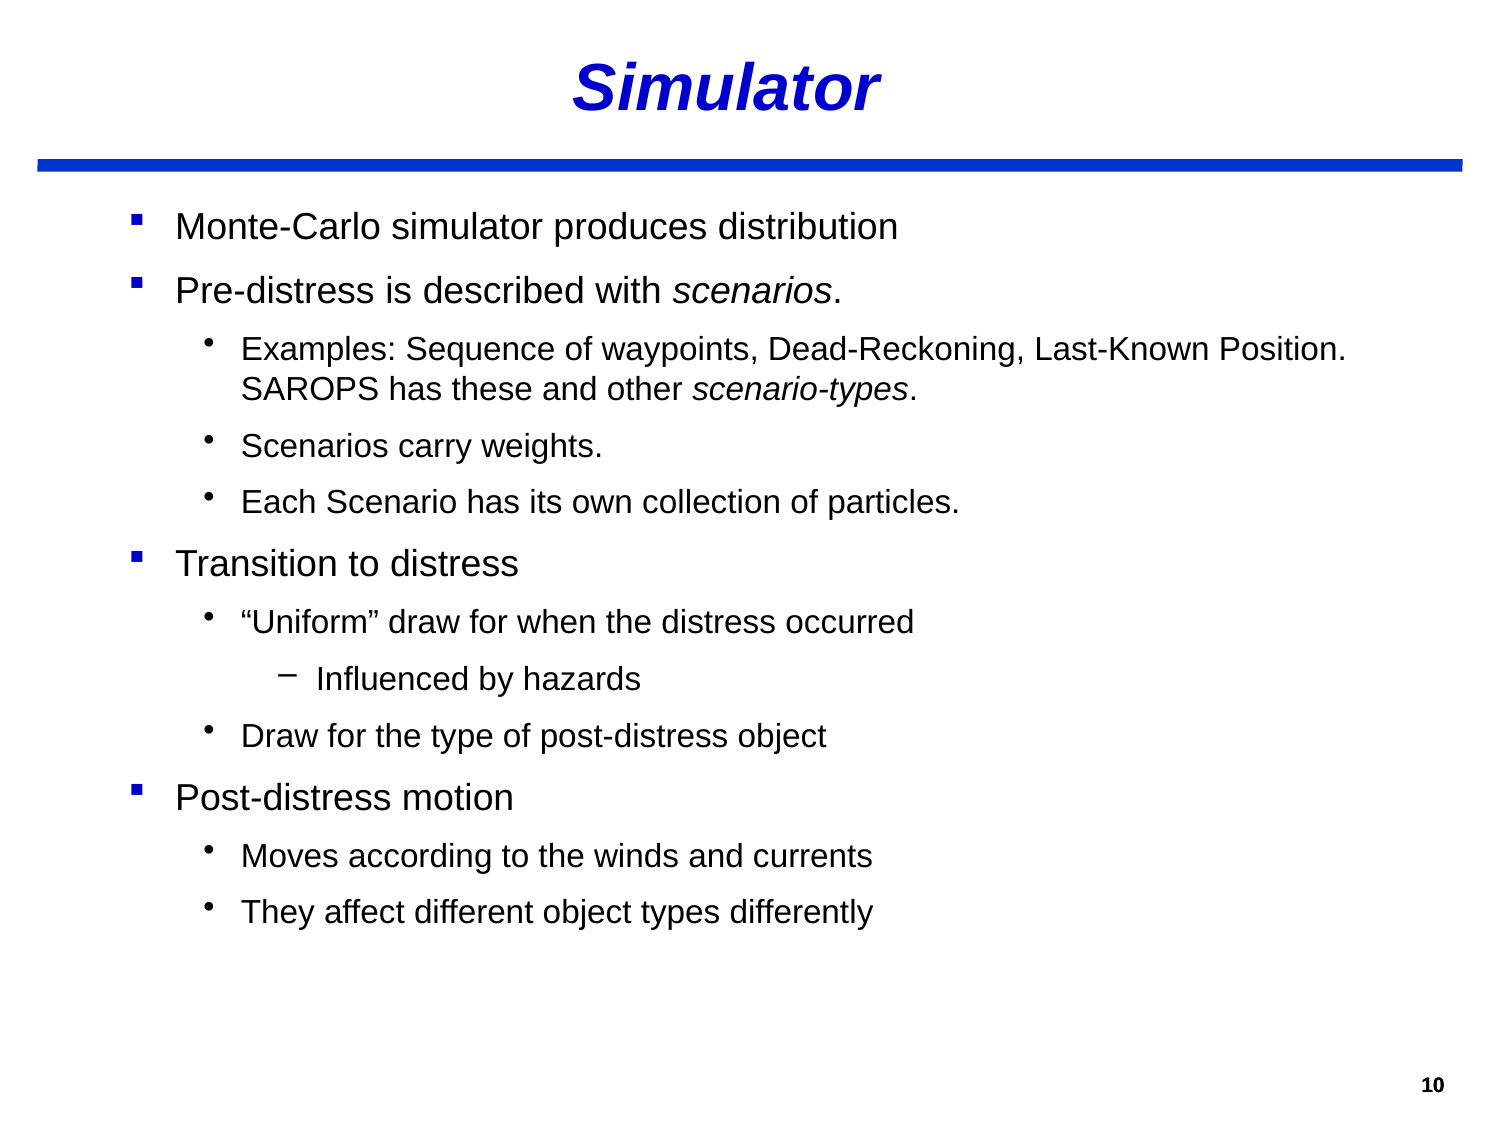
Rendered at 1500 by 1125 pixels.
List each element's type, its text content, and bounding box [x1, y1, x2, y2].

text_box 10 [1109, 1064, 1460, 1106]
title Simulator [131, 0, 1322, 169]
list Monte-Carlo simulator produces distribution Pre-distress is described with scenarios. Examples: Sequence of waypoints, Dead-Reckoning, Last-Known Position. SAROPS has these and other scenario-types. Scenarios carry weights. Each Scenario has its own collection of particles. Transition to distress “Uniform” draw for when the distress occurred Influenced by hazards Draw for the type of post-distress object Post-distress motion Moves according to the winds and currents They affect different object types differently [38, 194, 1462, 1025]
